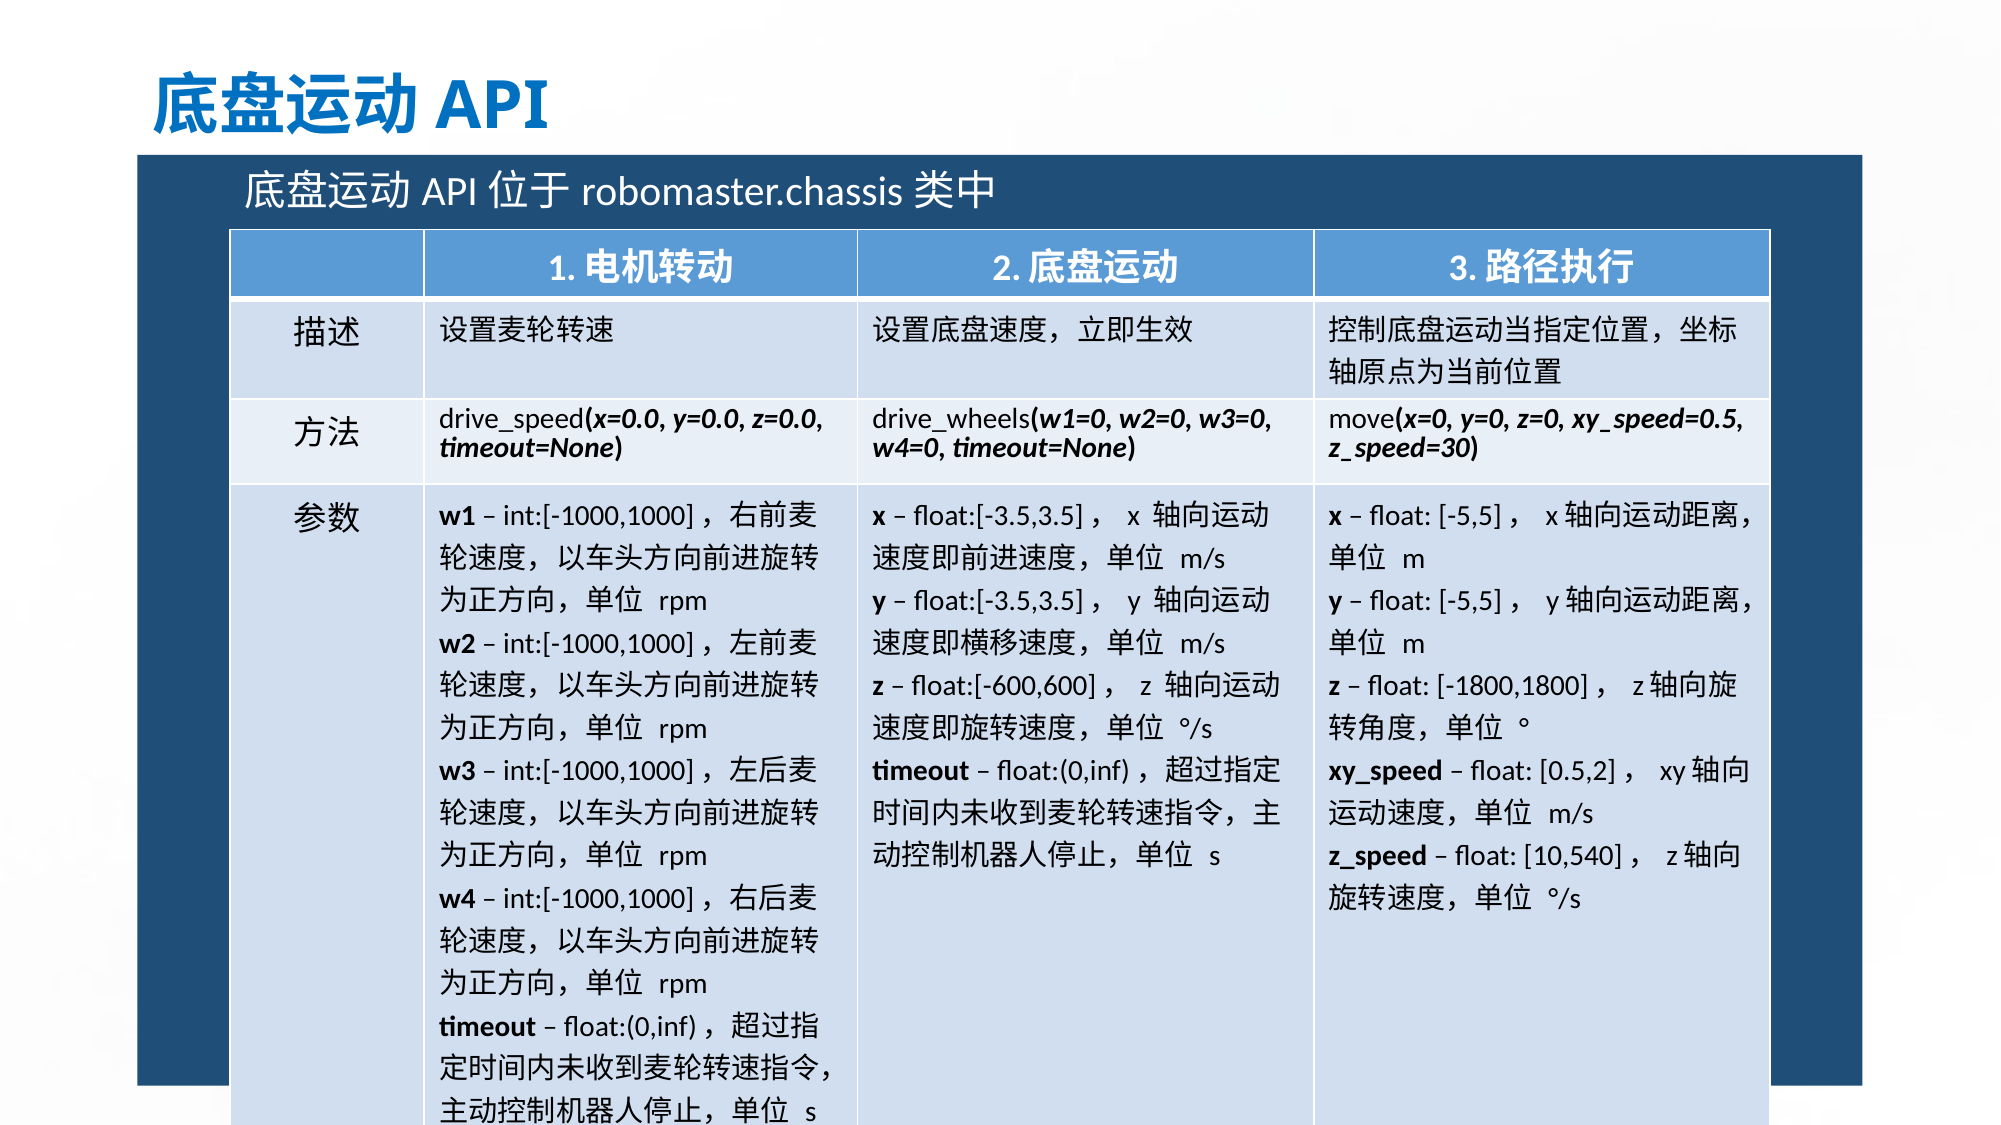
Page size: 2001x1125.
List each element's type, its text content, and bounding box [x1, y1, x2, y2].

list [137, 154, 1863, 1086]
table_cell drive_wheels(w1=0, w2=0, w3=0, w4=0, timeout=None) [858, 400, 1313, 483]
table_cell 描述 [231, 302, 423, 398]
table_cell drive_speed(x=0.0, y=0.0, z=0.0, timeout=None) [425, 400, 857, 483]
table_header 1.电机转动 [425, 230, 857, 296]
table_cell 方法 [231, 400, 423, 483]
table_cell 设置底盘速度，立即生效 [858, 302, 1313, 398]
table_cell move(x=0, y=0, z=0, xy_speed=0.5, z_speed=30) [1315, 400, 1769, 483]
table_cell 设置麦轮转速 [425, 302, 857, 398]
table_header [231, 230, 423, 296]
table_cell w1 – int:[-1000,1000]，右前麦轮速度，以车头方向前进旋转为正方向，单位 rpm w2 – int:[-1000,1000]，左前麦轮速度，以车头方向前进旋转为正方向，单位 rpm w3 – int:[-1000,1000]，左后麦轮速度，以车头方向前进旋转为正方向，单位 rpm w4 – int:[-1000,1000]，右后麦轮速度，以车头方向前进旋转为正方向，单位 rpm timeout – float:(0,inf)，超过指定时间内未收到麦轮转速指令，主动控制机器人停止，单位 s [425, 485, 857, 1125]
table_cell 控制底盘运动当指定位置，坐标轴原点为当前位置 [1315, 302, 1769, 398]
text_box 底盘运动API位于robomaster.chassis类中 [229, 156, 1374, 222]
table_cell 参数 [231, 485, 423, 1125]
table_cell x – float:[-3.5,3.5]，x 轴向运动速度即前进速度，单位 m/s y – float:[-3.5,3.5]，y 轴向运动速度即横移速度，单位 m/s z – float:[-600,600]，z 轴向运动速度即旋转速度，单位 °/s timeout – float:(0,inf)，超过指定时间内未收到麦轮转速指令，主动控制机器人停止，单位 s [858, 485, 1313, 1125]
table_header 2.底盘运动 [858, 230, 1313, 296]
table_cell x – float: [-5,5]，x轴向运动距离，单位 m y – float: [-5,5]，y轴向运动距离，单位 m z – float: [-1800,1800]，z轴向旋转角度，单位 ° xy_speed – float: [0.5,2]，xy轴向运动速度，单位 m/s z_speed – float: [10,540]，z轴向旋转速度，单位 °/s [1315, 485, 1769, 1125]
title 底盘运动API [137, 59, 1863, 154]
table_header 3.路径执行 [1315, 230, 1769, 296]
